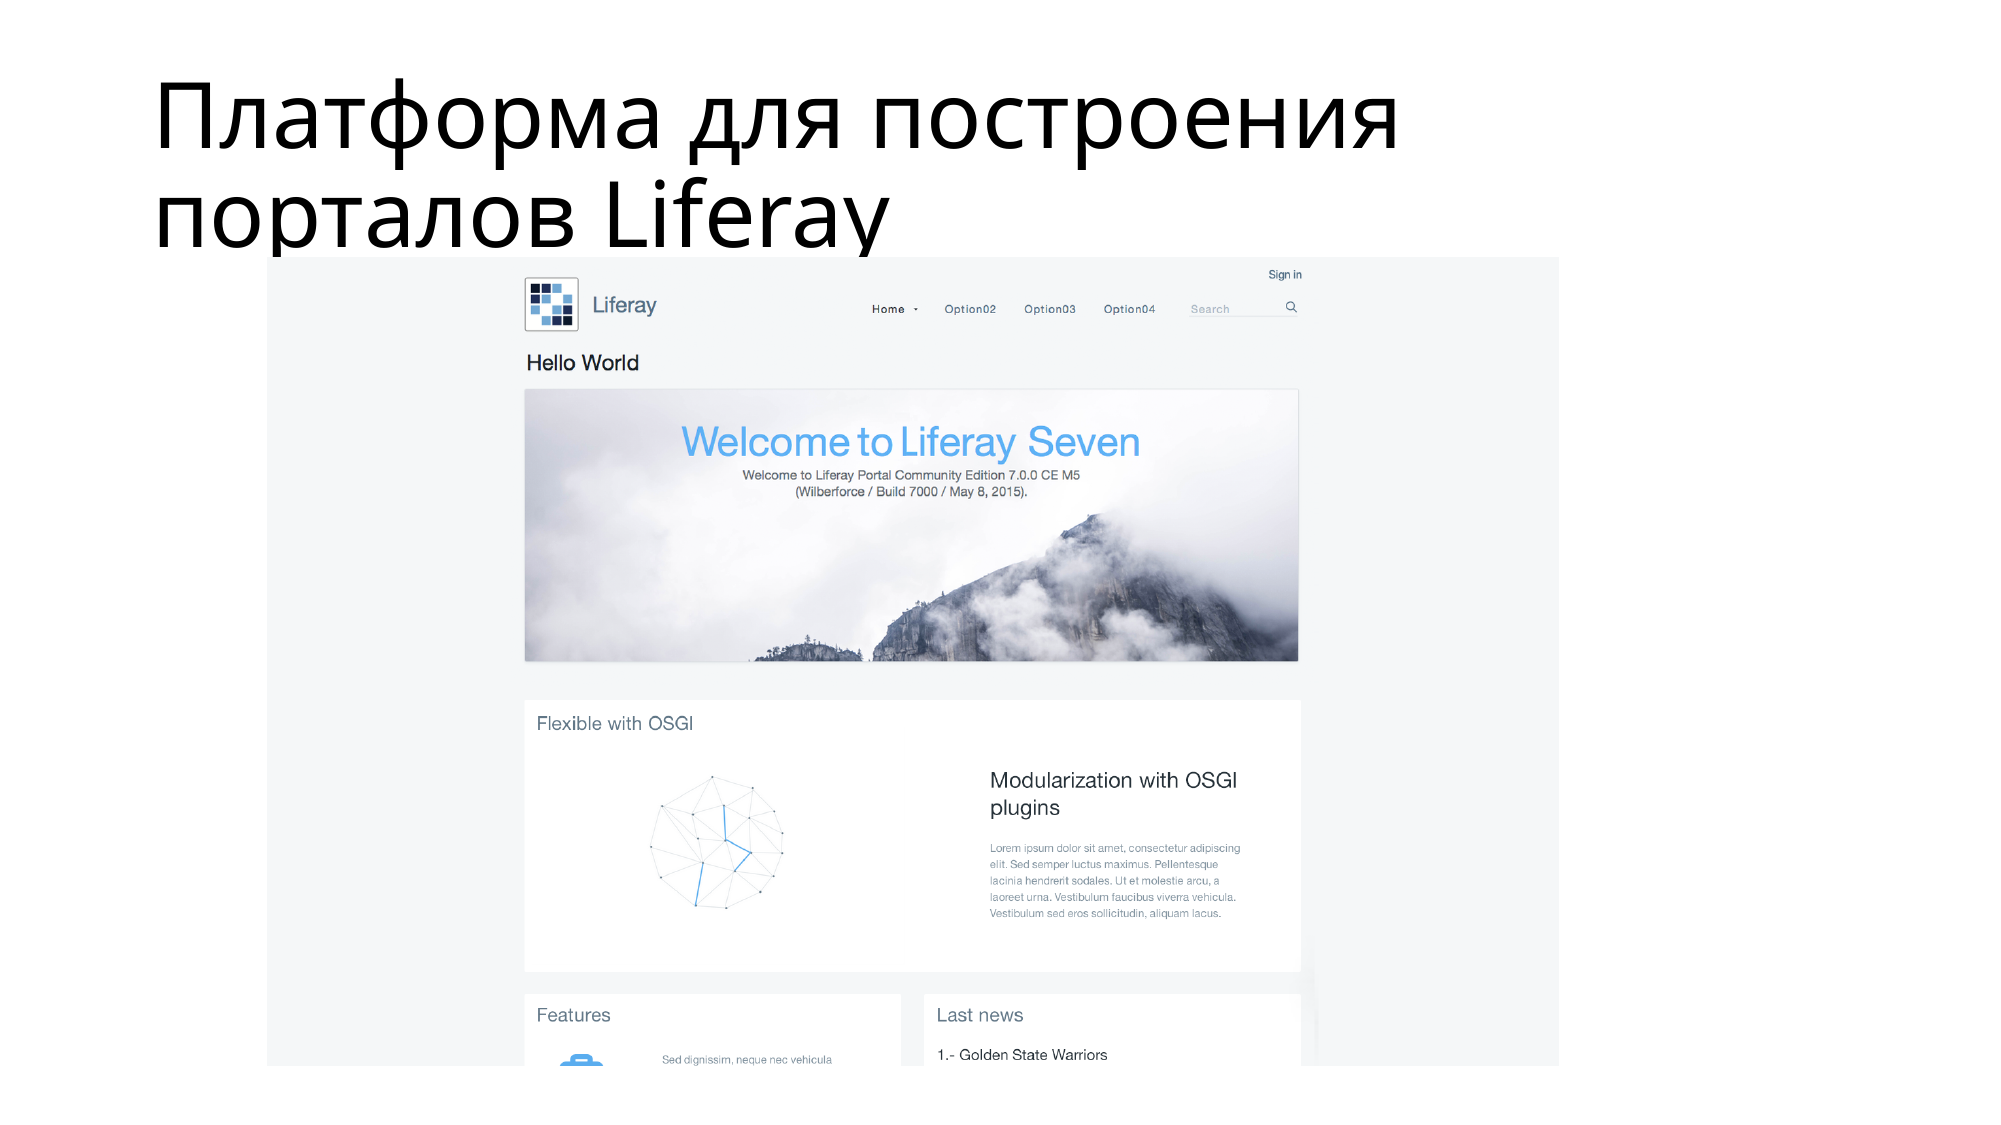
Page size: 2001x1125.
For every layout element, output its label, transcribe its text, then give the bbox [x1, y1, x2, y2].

picture [267, 257, 1559, 1066]
title Платформа для построения порталов Liferay [137, 59, 1863, 278]
